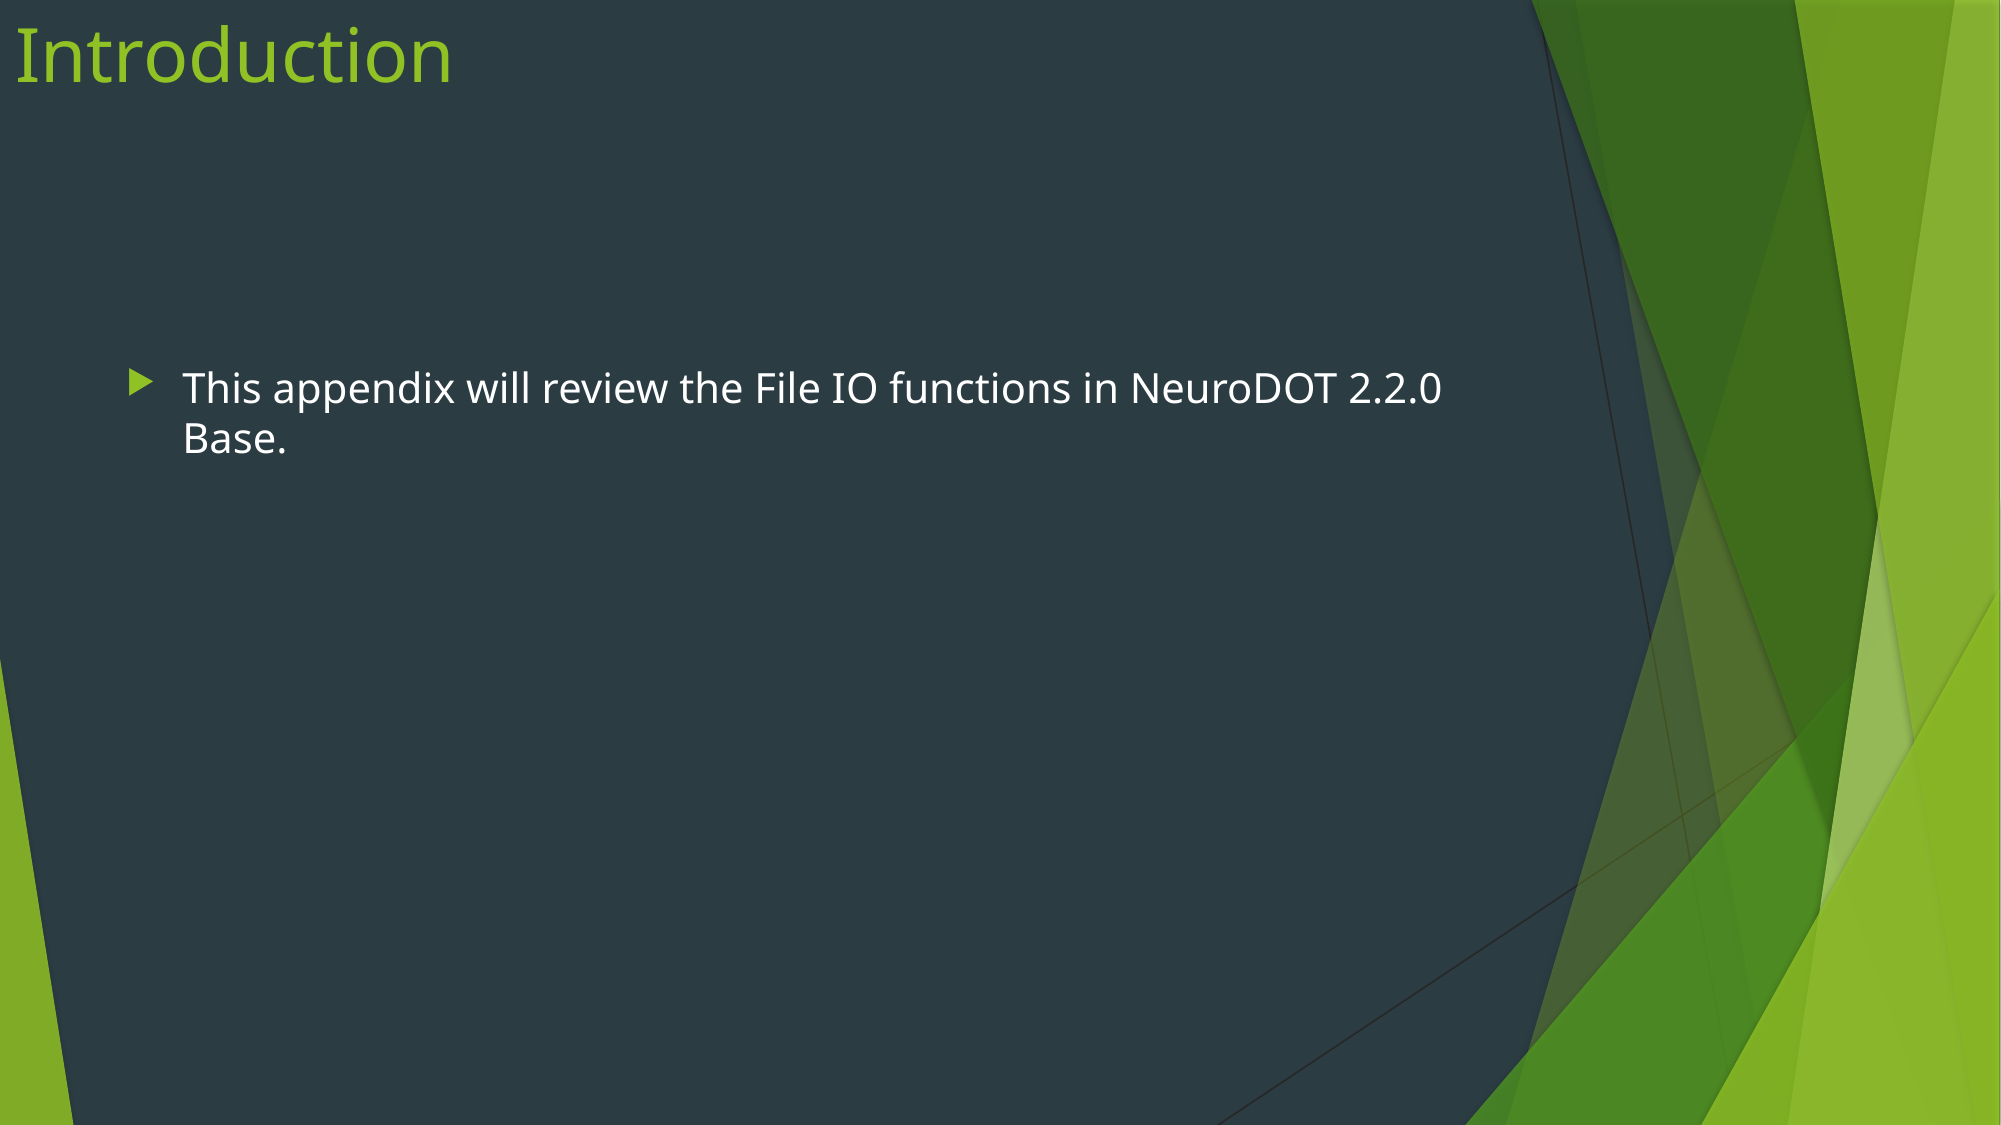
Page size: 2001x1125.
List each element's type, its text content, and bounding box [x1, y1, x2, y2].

title Introduction [0, 0, 1411, 217]
list This appendix will review the File IO functions in NeuroDOT 2.2.0 Base. [111, 354, 1522, 992]
